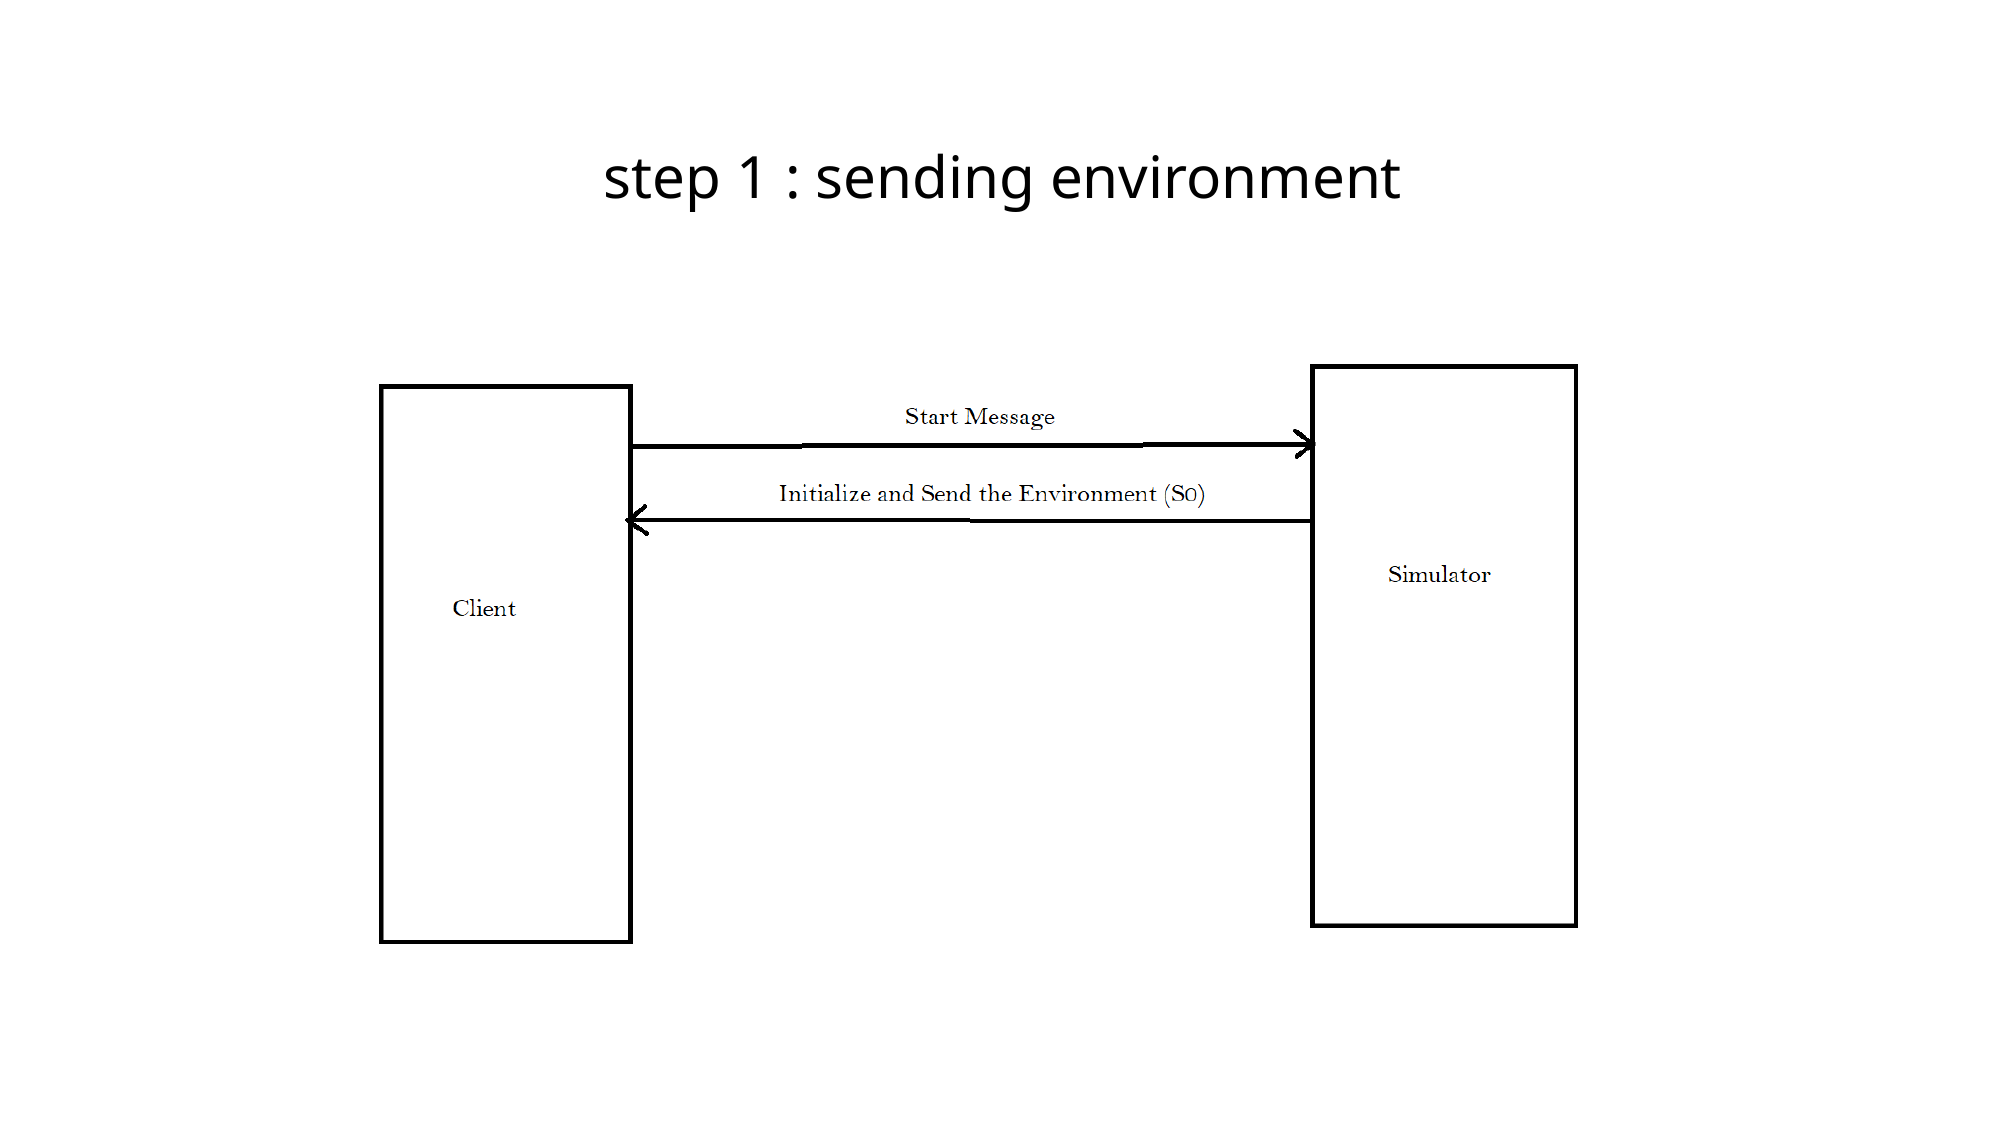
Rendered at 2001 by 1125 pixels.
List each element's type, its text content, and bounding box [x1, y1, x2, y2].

title step 1 : sending environment [137, 59, 1863, 278]
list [343, 299, 1657, 1014]
